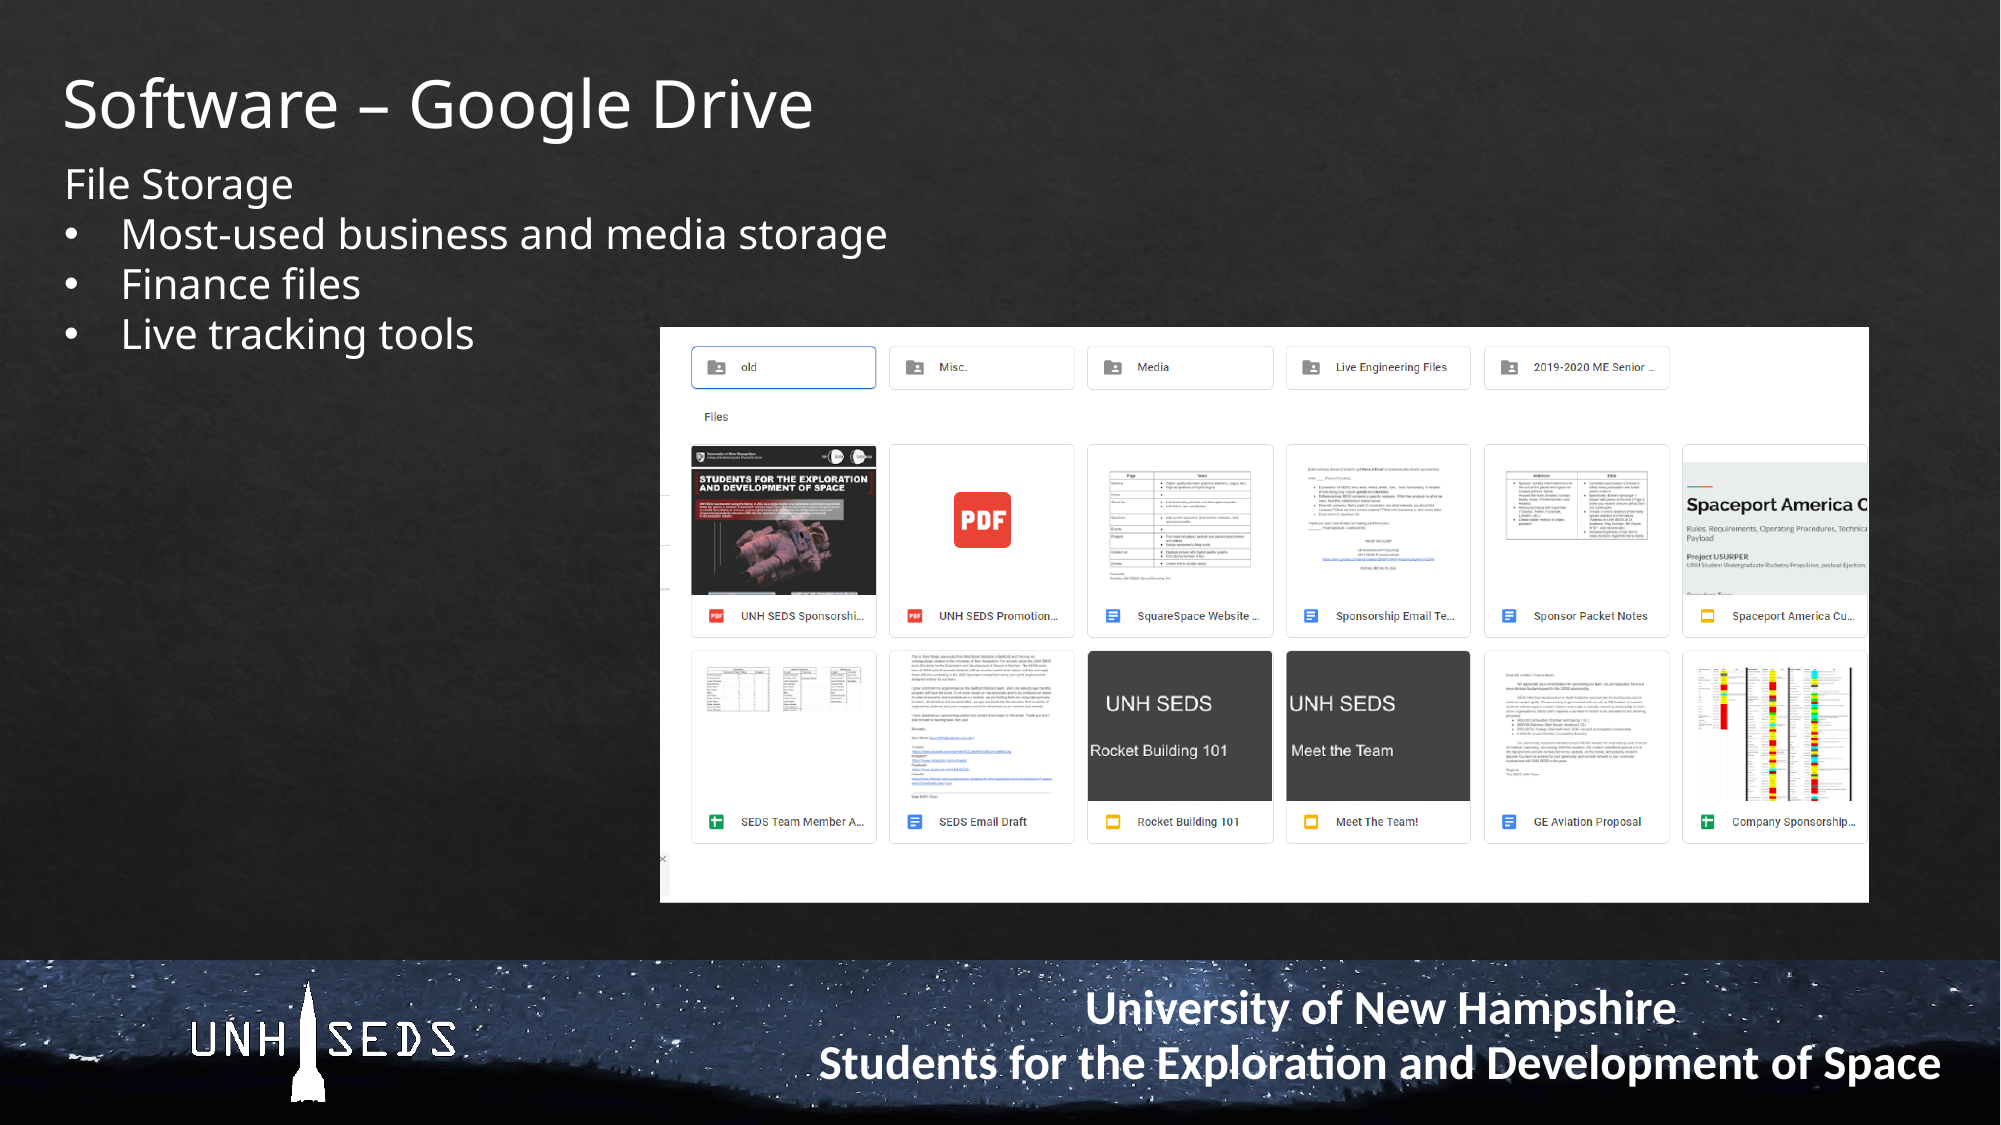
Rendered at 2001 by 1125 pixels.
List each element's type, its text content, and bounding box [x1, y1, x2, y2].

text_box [0, 959, 2000, 1125]
text_box Software – Google Drive [47, 54, 943, 150]
text_box File Storage Most-used business and media storage Finance files Live tracking tools [49, 150, 1031, 366]
picture [660, 327, 1869, 903]
